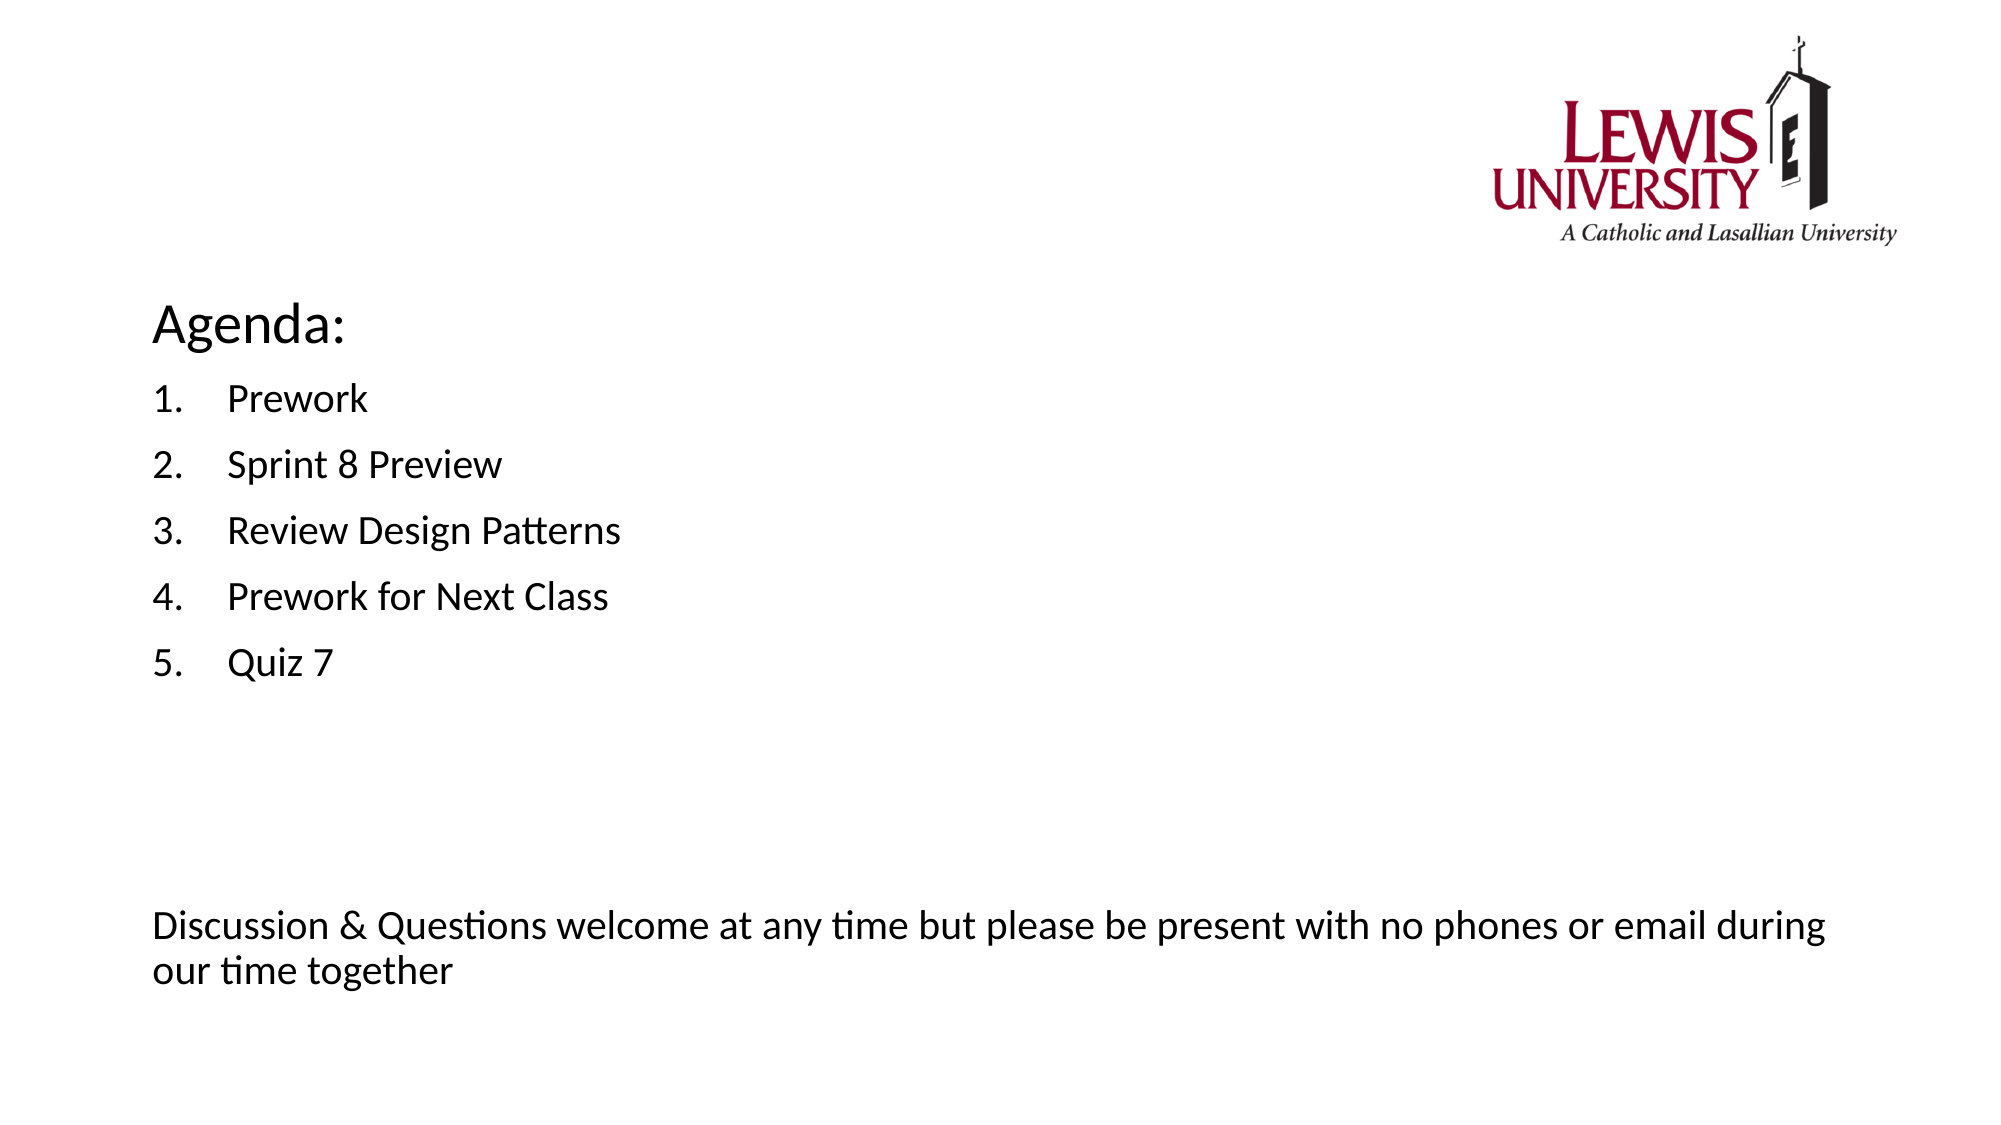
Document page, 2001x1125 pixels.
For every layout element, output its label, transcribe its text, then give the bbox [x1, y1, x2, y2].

text_box Discussion & Questions welcome at any time but please be present with no phones or email during our time together [137, 895, 1863, 1014]
list Agenda: Prework Sprint 8 Preview Review Design Patterns Prework for Next Class Quiz 7 [137, 285, 1863, 895]
picture [1466, 25, 1903, 250]
